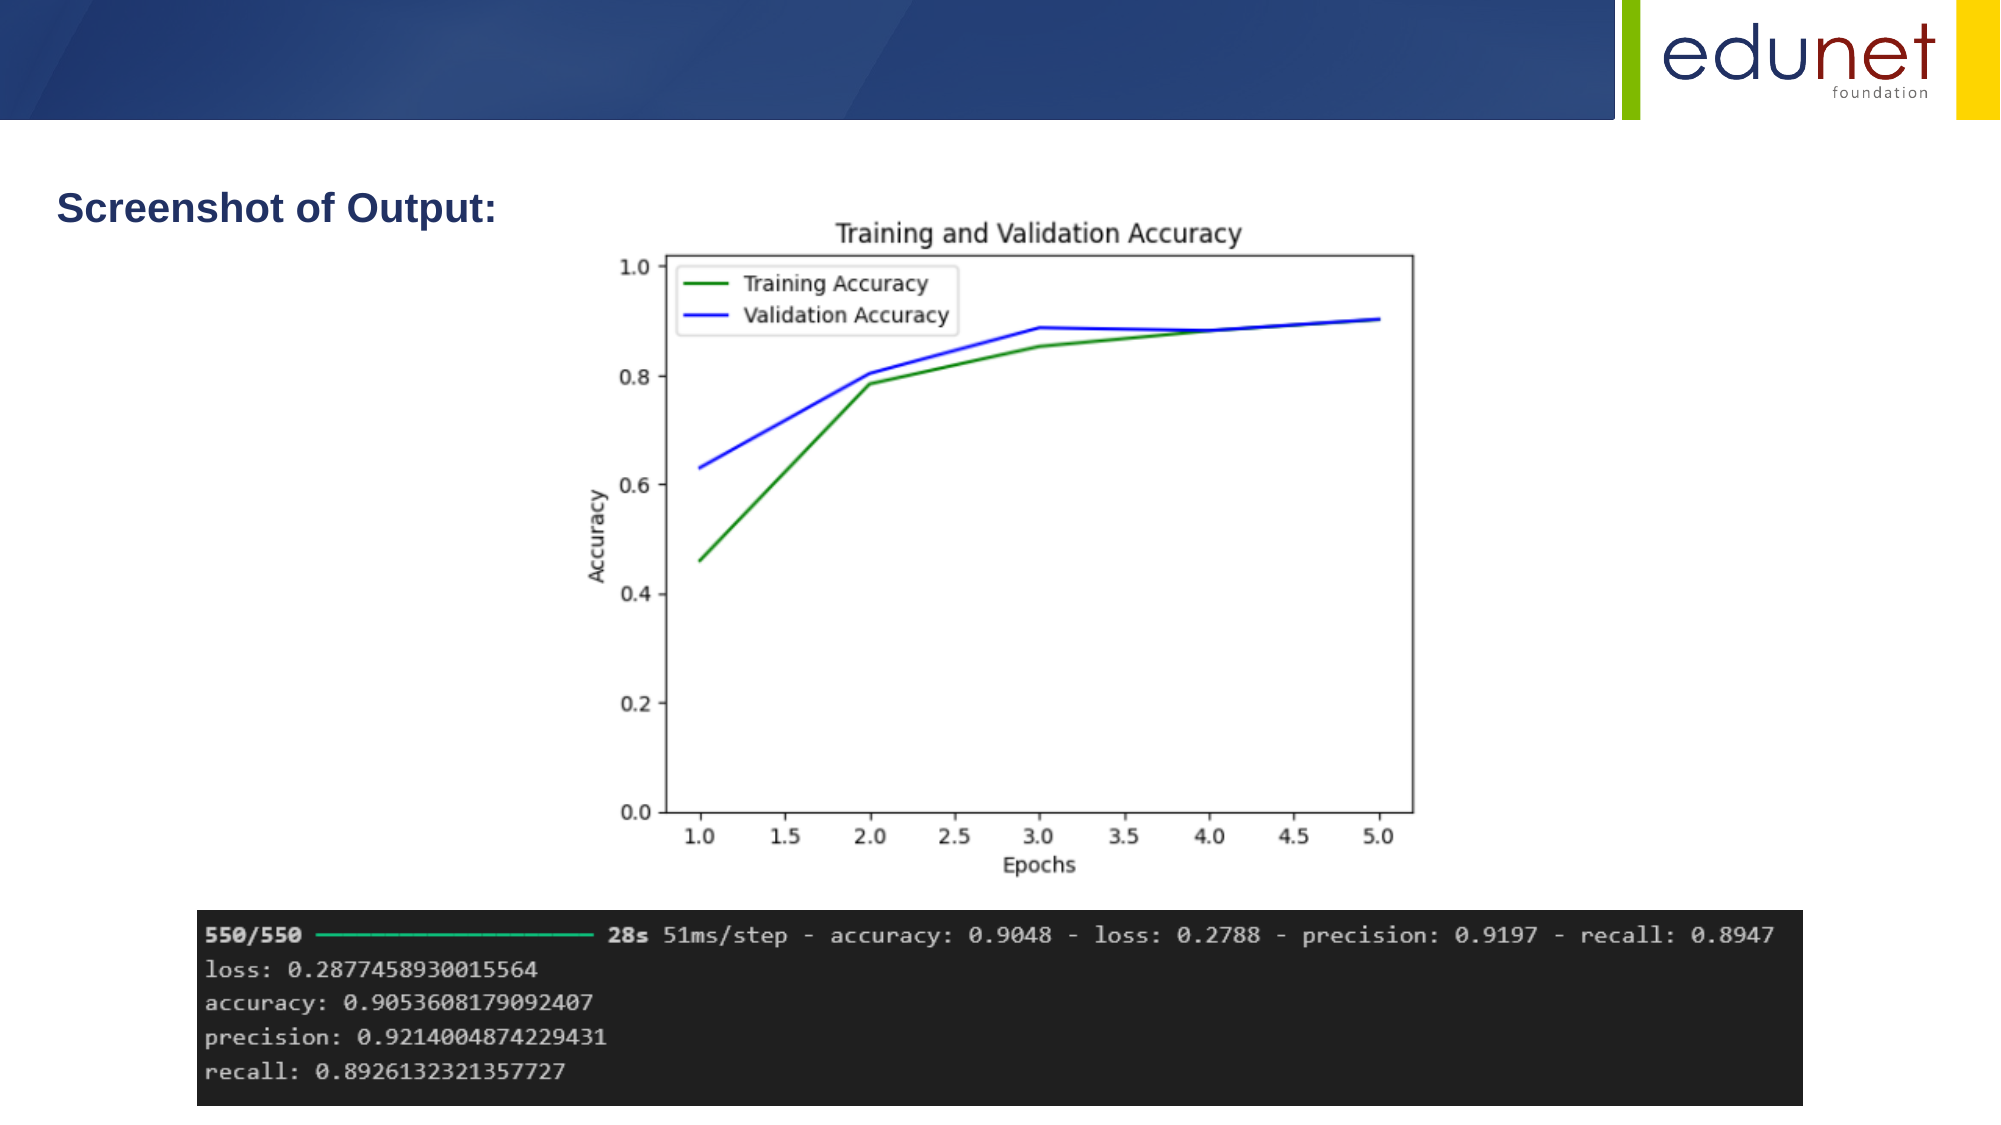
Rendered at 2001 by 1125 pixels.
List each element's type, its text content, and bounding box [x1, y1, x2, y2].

picture [1652, 12, 1948, 108]
picture [197, 910, 1803, 1106]
text_box Screenshot of Output: [41, 172, 1043, 238]
picture [576, 207, 1423, 889]
